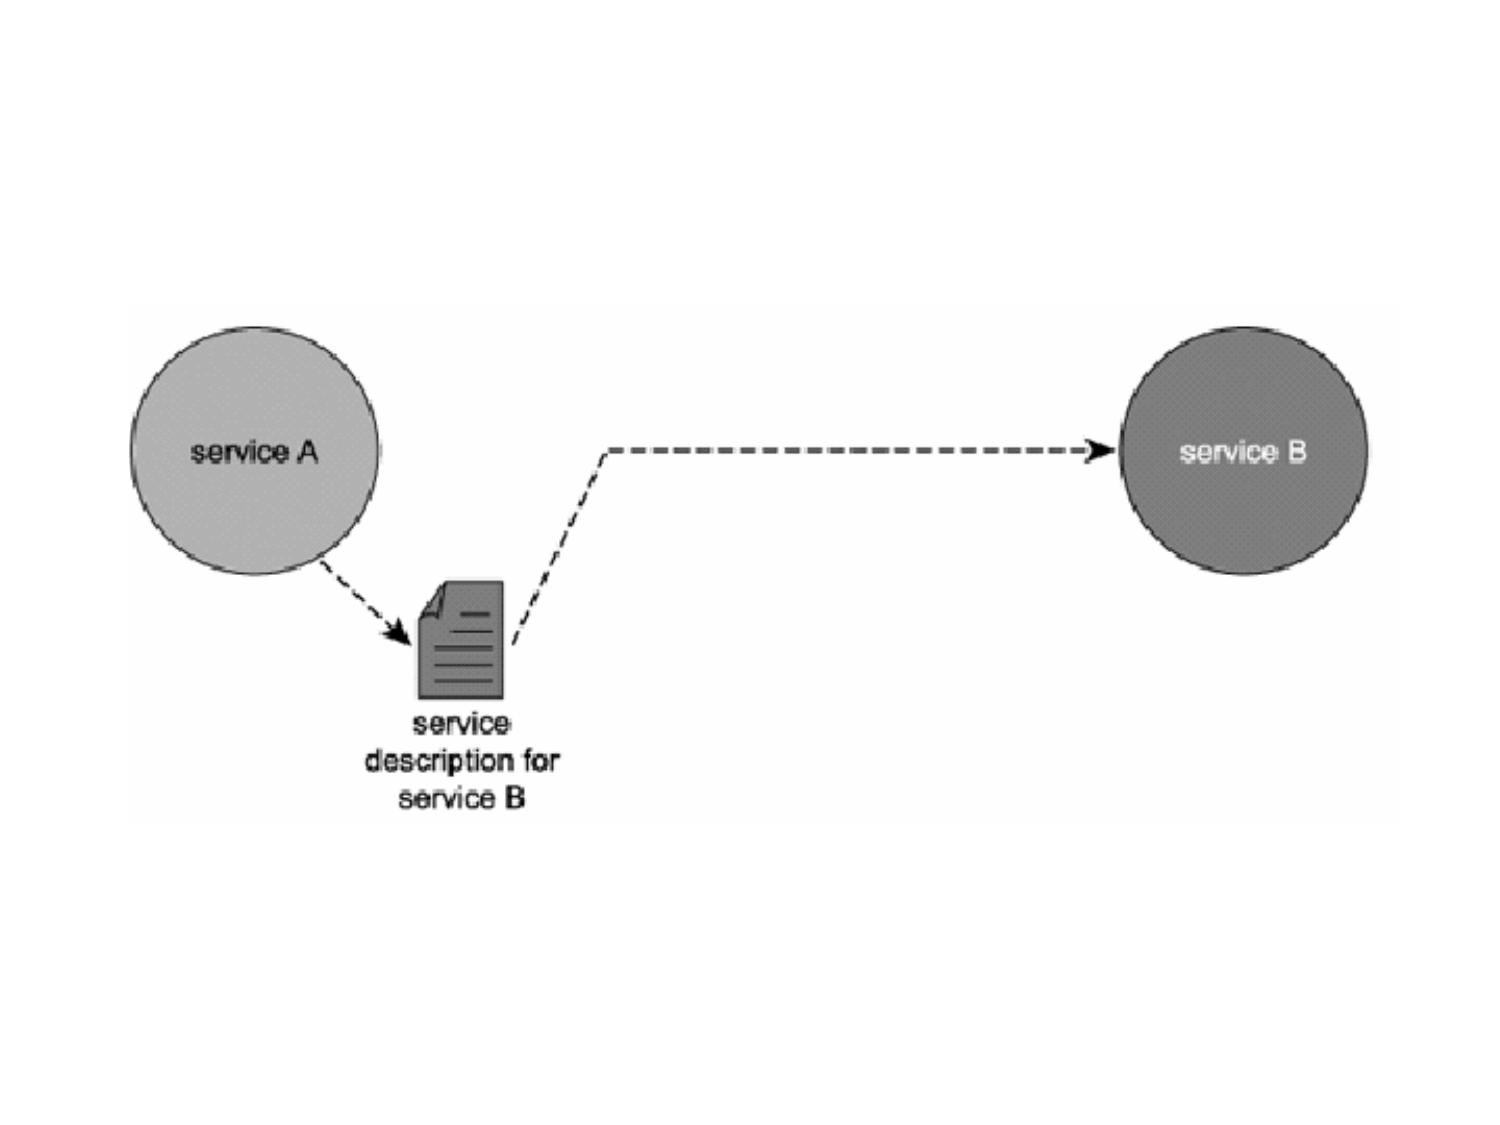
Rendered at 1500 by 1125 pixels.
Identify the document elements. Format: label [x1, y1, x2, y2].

picture [128, 301, 1401, 824]
